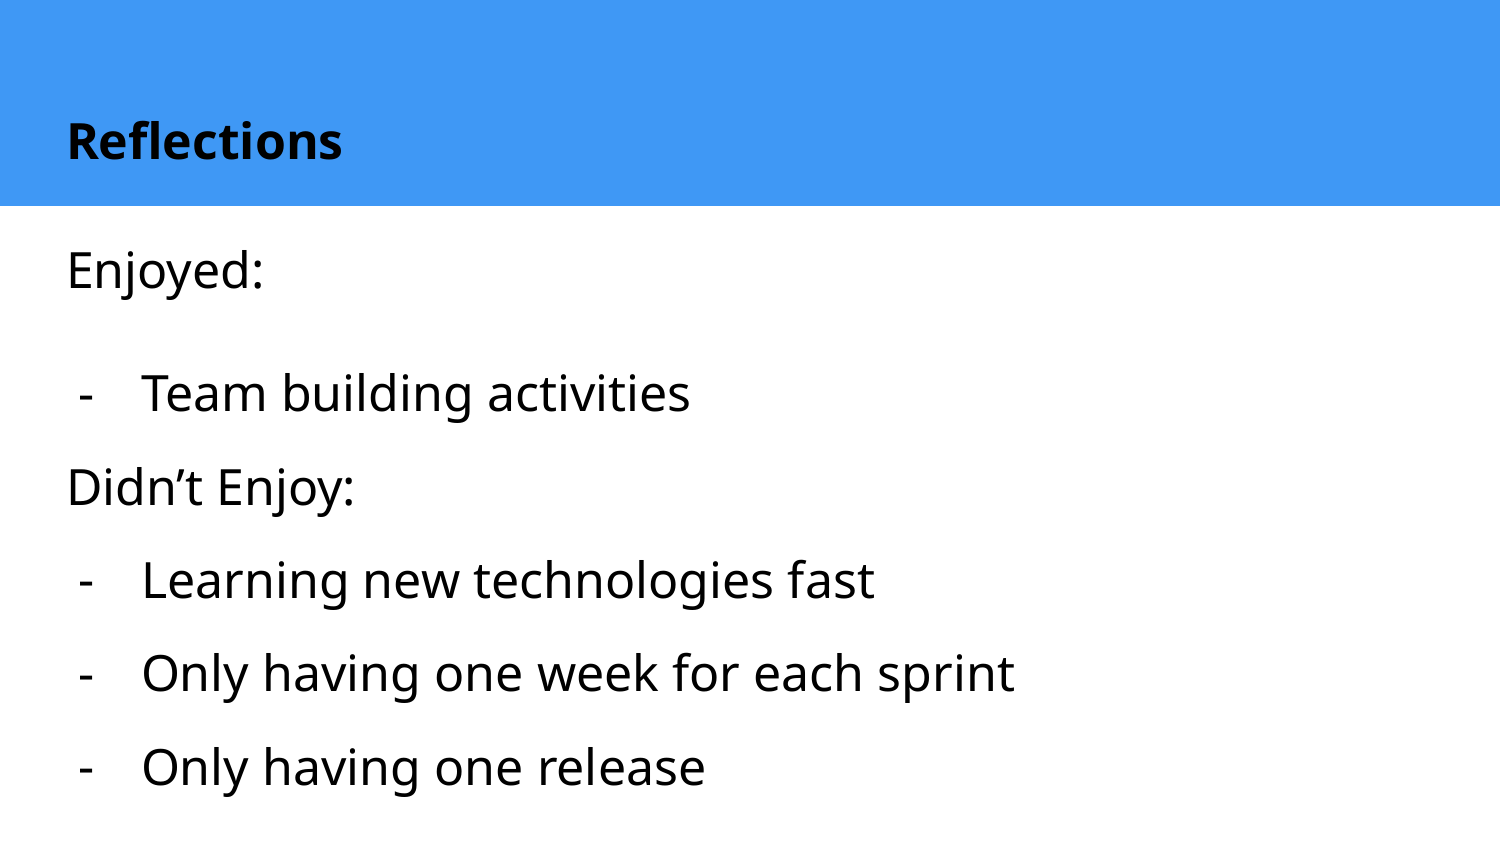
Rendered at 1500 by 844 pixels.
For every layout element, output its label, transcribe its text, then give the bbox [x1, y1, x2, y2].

list Enjoyed: Team building activities Didn’t Enjoy: Learning new technologies fast Only having one week for each sprint Only having one release [51, 223, 1449, 758]
title Reflections [51, 95, 1420, 189]
